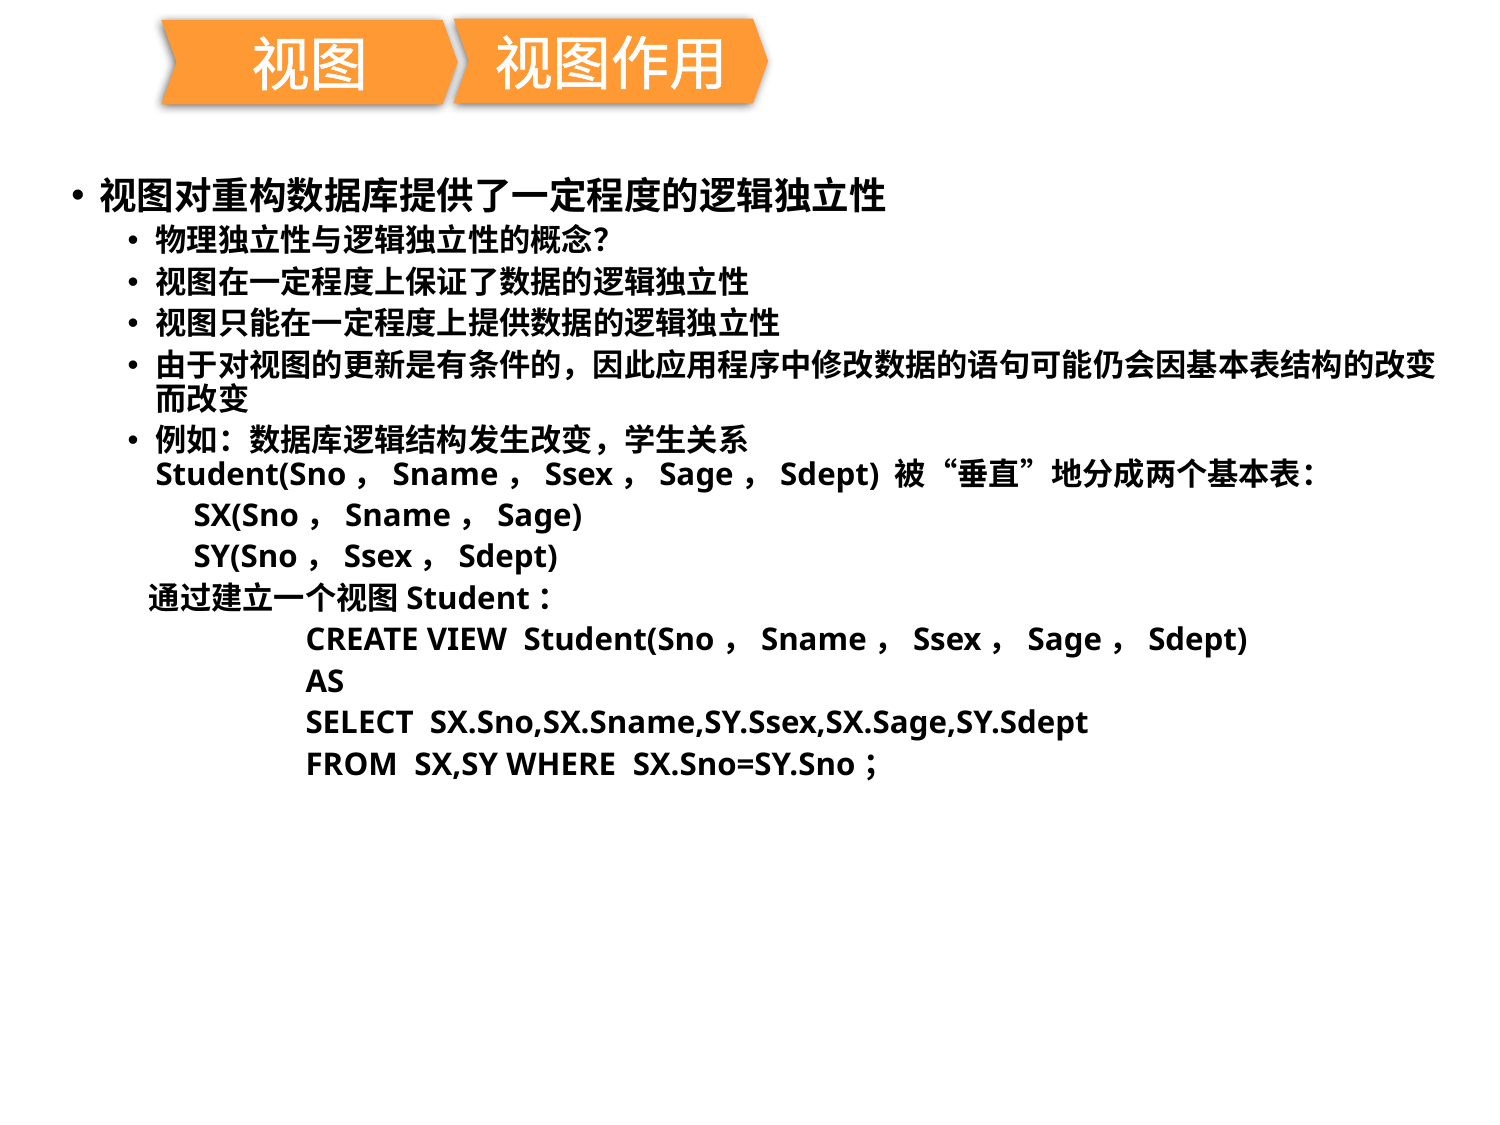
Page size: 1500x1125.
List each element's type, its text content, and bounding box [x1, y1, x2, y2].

text_box 视图作用 [453, 18, 769, 104]
list 视图对重构数据库提供了一定程度的逻辑独立性 物理独立性与逻辑独立性的概念？ 视图在一定程度上保证了数据的逻辑独立性 视图只能在一定程度上提供数据的逻辑独立性 由于对视图的更新是有条件的，因此应用程序中修改数据的语句可能仍会因基本表结构的改变而改变 例如：数据库逻辑结构发生改变，学生关系Student(Sno，Sname，Ssex，Sage，Sdept) 被“垂直”地分成两个基本表： SX(Sno，Sname，Sage) SY(Sno，Ssex，Sdept) 通过建立一个视图Student： CREATE VIEW Student(Sno，Sname，Ssex，Sage，Sdept) AS SELECT SX.Sno,SX.Sname,SY.Ssex,SX.Sage,SY.Sdept FROM SX,SY WHERE SX.Sno=SY.Sno； [0, 169, 1456, 1053]
title [0, 59, 1294, 169]
text_box 视图 [161, 19, 458, 105]
